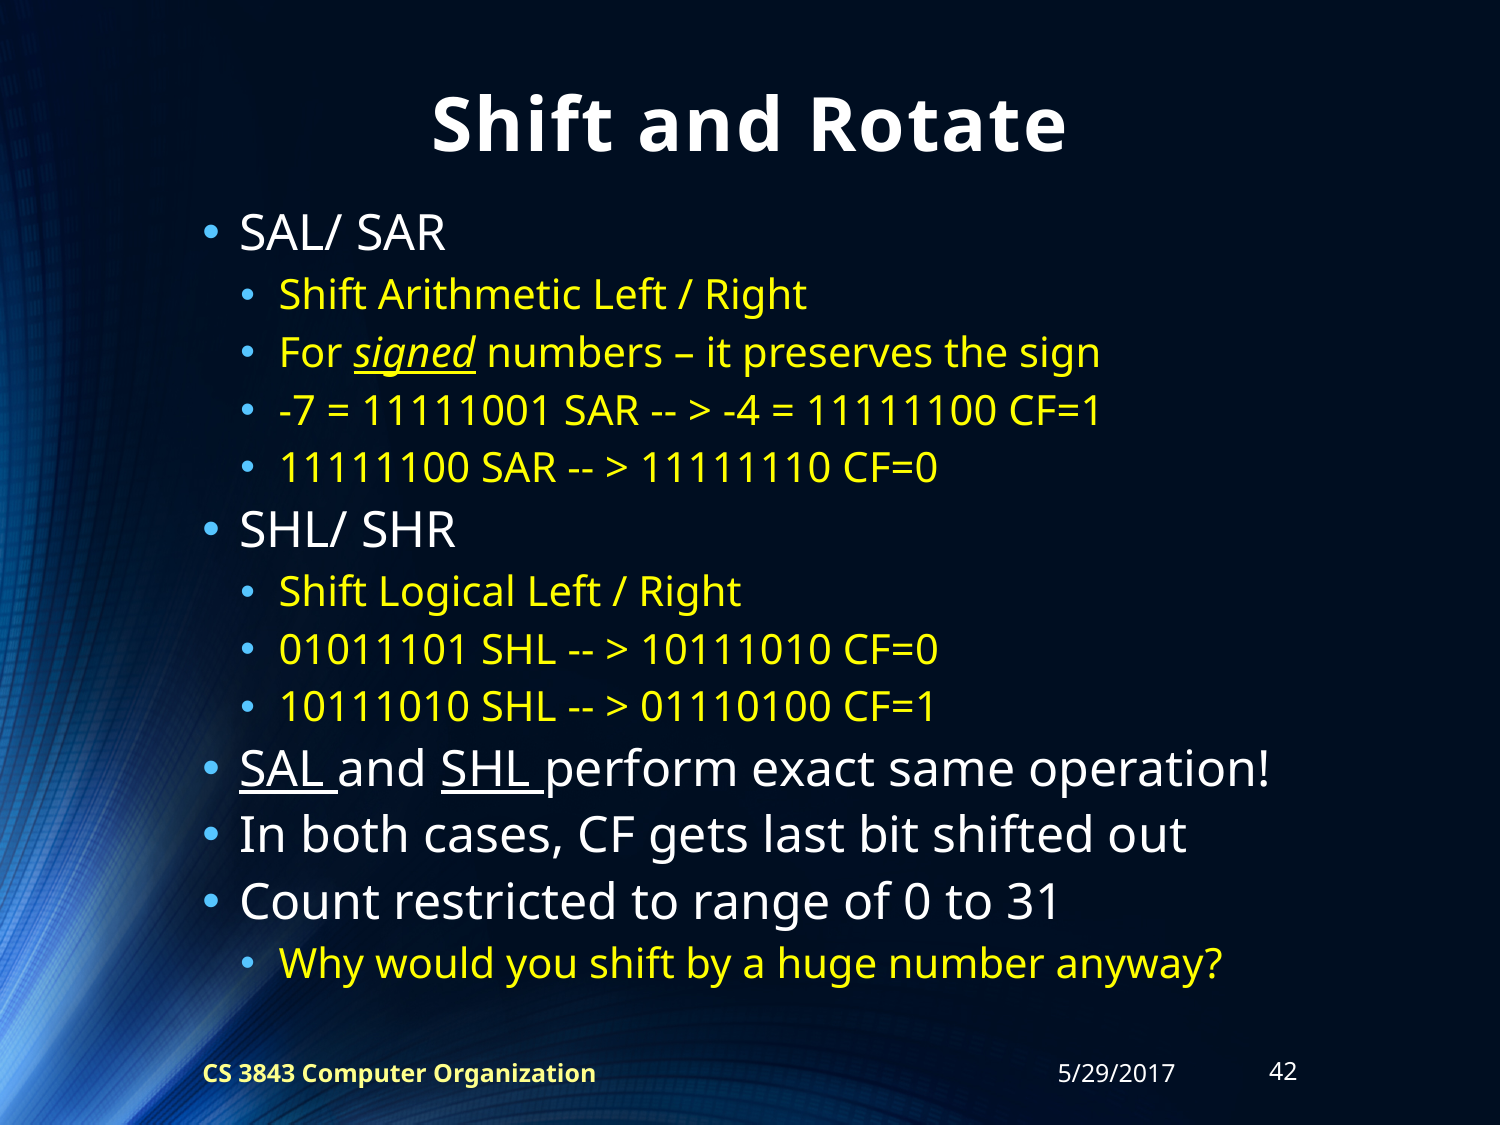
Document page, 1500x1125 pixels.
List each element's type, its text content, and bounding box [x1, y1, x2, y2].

list SAL/ SAR Shift Arithmetic Left / Right For signed numbers – it preserves the sign -7 = 11111001 SAR -- > -4 = 11111100 CF=1 11111100 SAR -- > 11111110 CF=0 SHL/ SHR Shift Logical Left / Right 01011101 SHL -- > 10111010 CF=0 10111010 SHL -- > 01110100 CF=1 SAL and SHL perform exact same operation! In both cases, CF gets last bit shifted out Count restricted to range of 0 to 31 Why would you shift by a huge number anyway? [187, 200, 1312, 1013]
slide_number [1012, 1050, 1191, 1096]
picture [0, 0, 1500, 1125]
slide_number 42 [1209, 1050, 1313, 1096]
title Shift and Rotate [187, 62, 1313, 175]
footer CS 3843 Computer Organization [187, 1050, 994, 1096]
